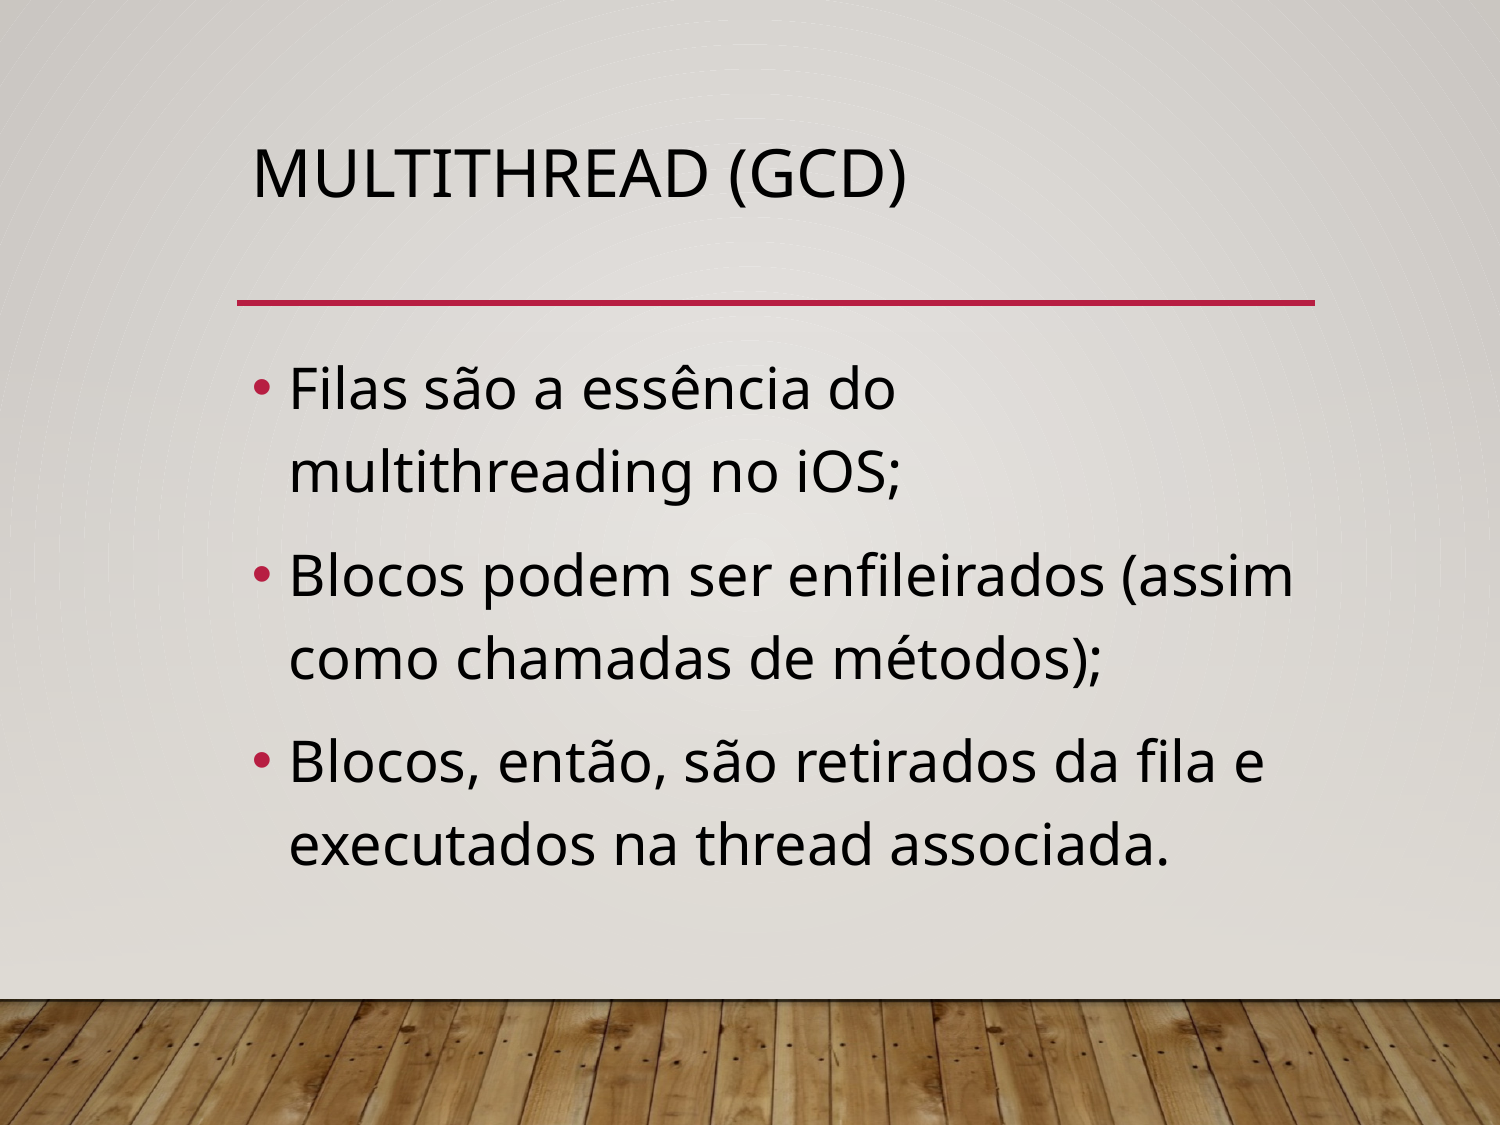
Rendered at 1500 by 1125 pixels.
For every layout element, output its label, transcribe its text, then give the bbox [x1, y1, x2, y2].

list Filas são a essência do multithreading no iOS; Blocos podem ser enfileirados (assim como chamadas de métodos); Blocos, então, são retirados da fila e executados na thread associada. [236, 330, 1315, 897]
title Multithread (GCD) [236, 131, 1315, 305]
picture [0, 999, 1500, 1125]
